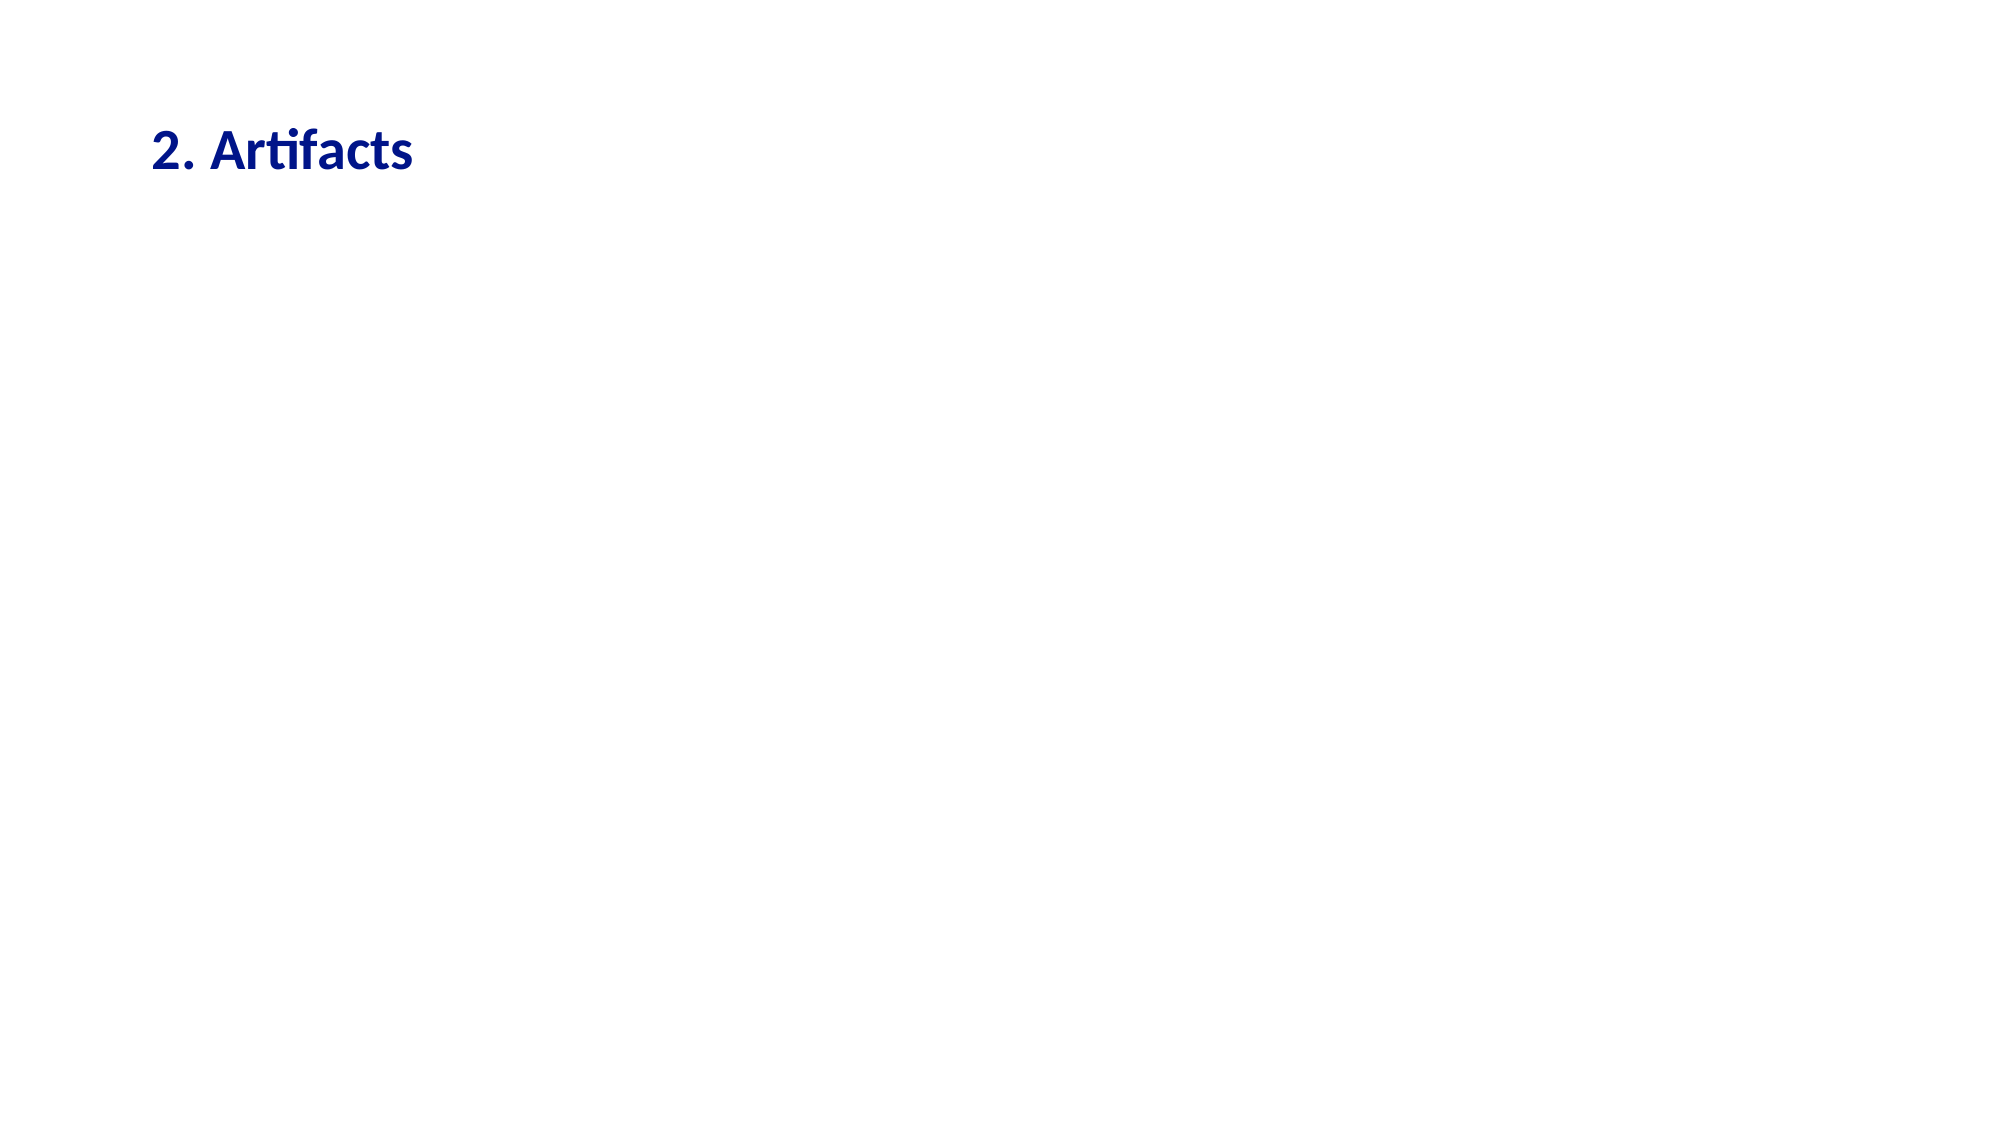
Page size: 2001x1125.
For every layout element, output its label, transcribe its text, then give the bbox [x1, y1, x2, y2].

text_box 2. Artifacts [137, 103, 1863, 189]
